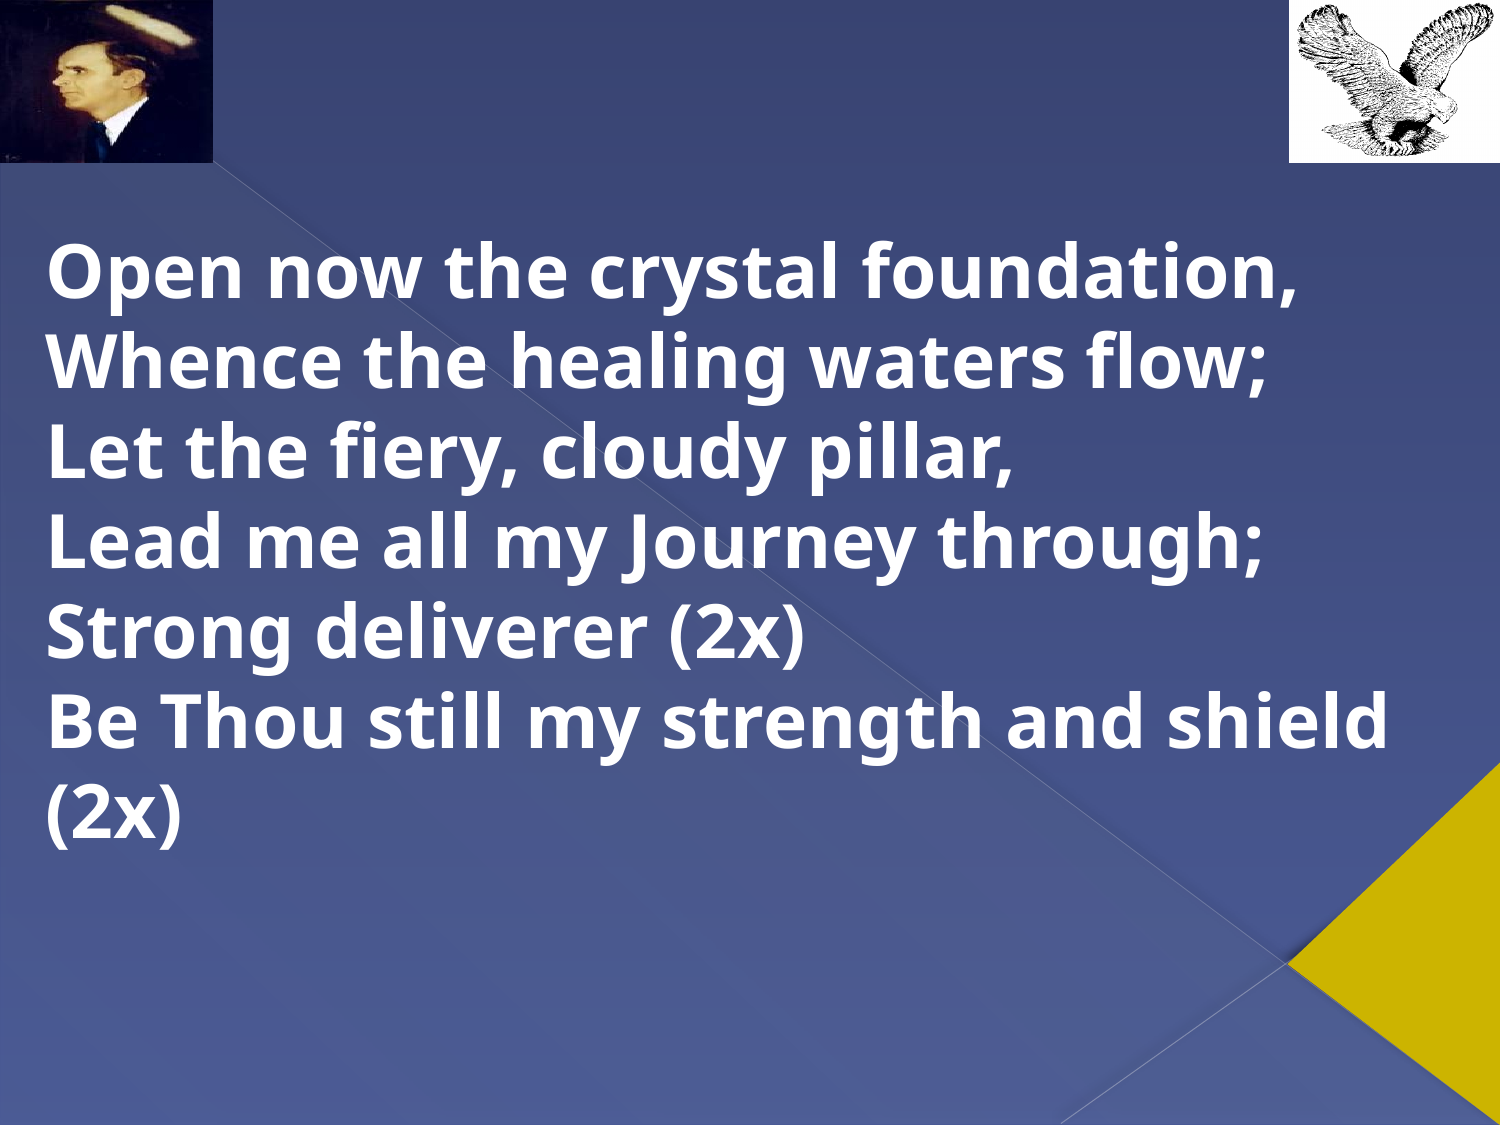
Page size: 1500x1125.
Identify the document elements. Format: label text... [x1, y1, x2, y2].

text_box [1285, 862, 1500, 1125]
text_box Open now the crystal foundation, Whence the healing waters flow; Let the fiery, cloudy pillar, Lead me all my Journey through; Strong deliverer (2x) Be Thou still my strength and shield (2x) [30, 216, 1500, 862]
picture [0, 0, 213, 163]
picture [1288, 0, 1500, 163]
